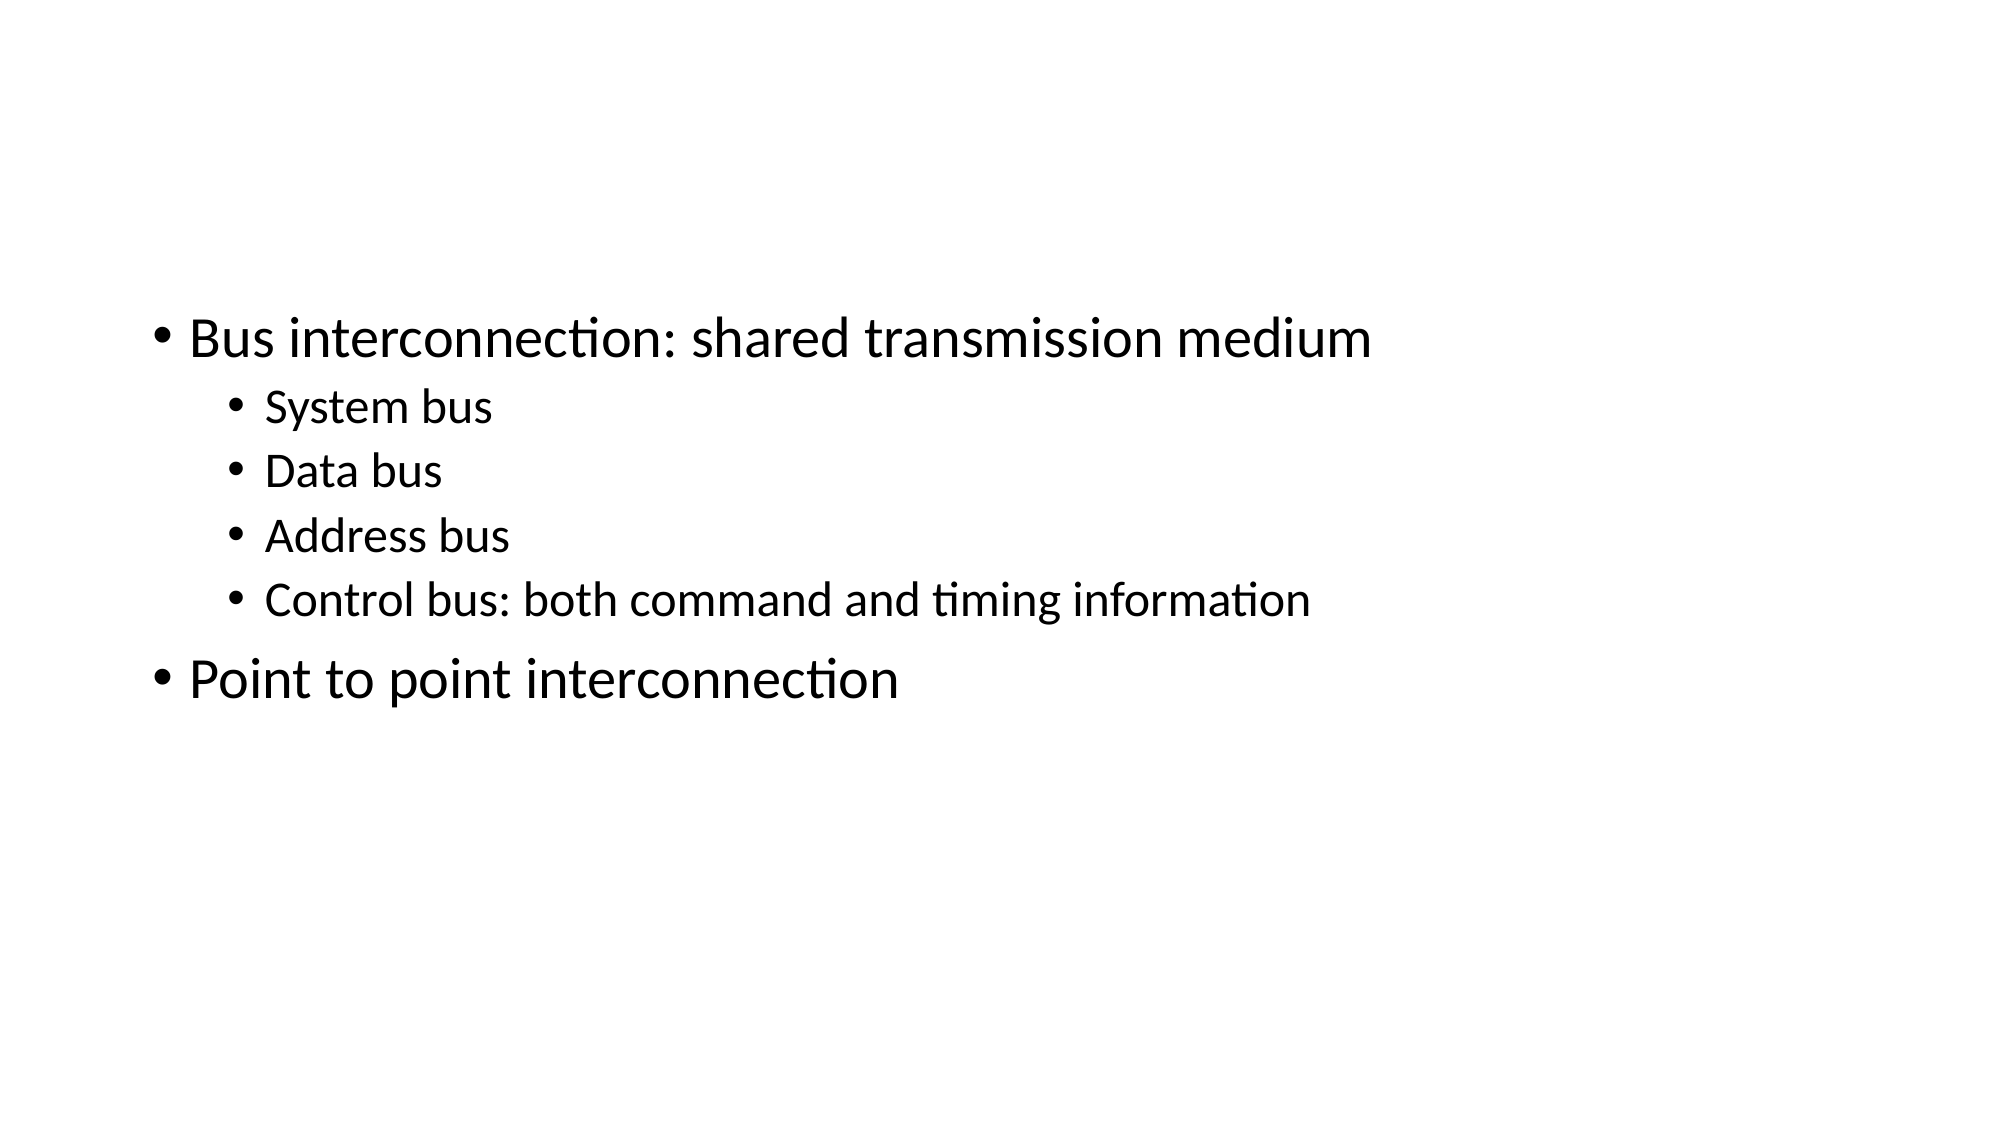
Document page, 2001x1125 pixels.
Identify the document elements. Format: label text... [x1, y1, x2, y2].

list Bus interconnection: shared transmission medium System bus Data bus Address bus Control bus: both command and timing information Point to point interconnection [137, 299, 1863, 1014]
